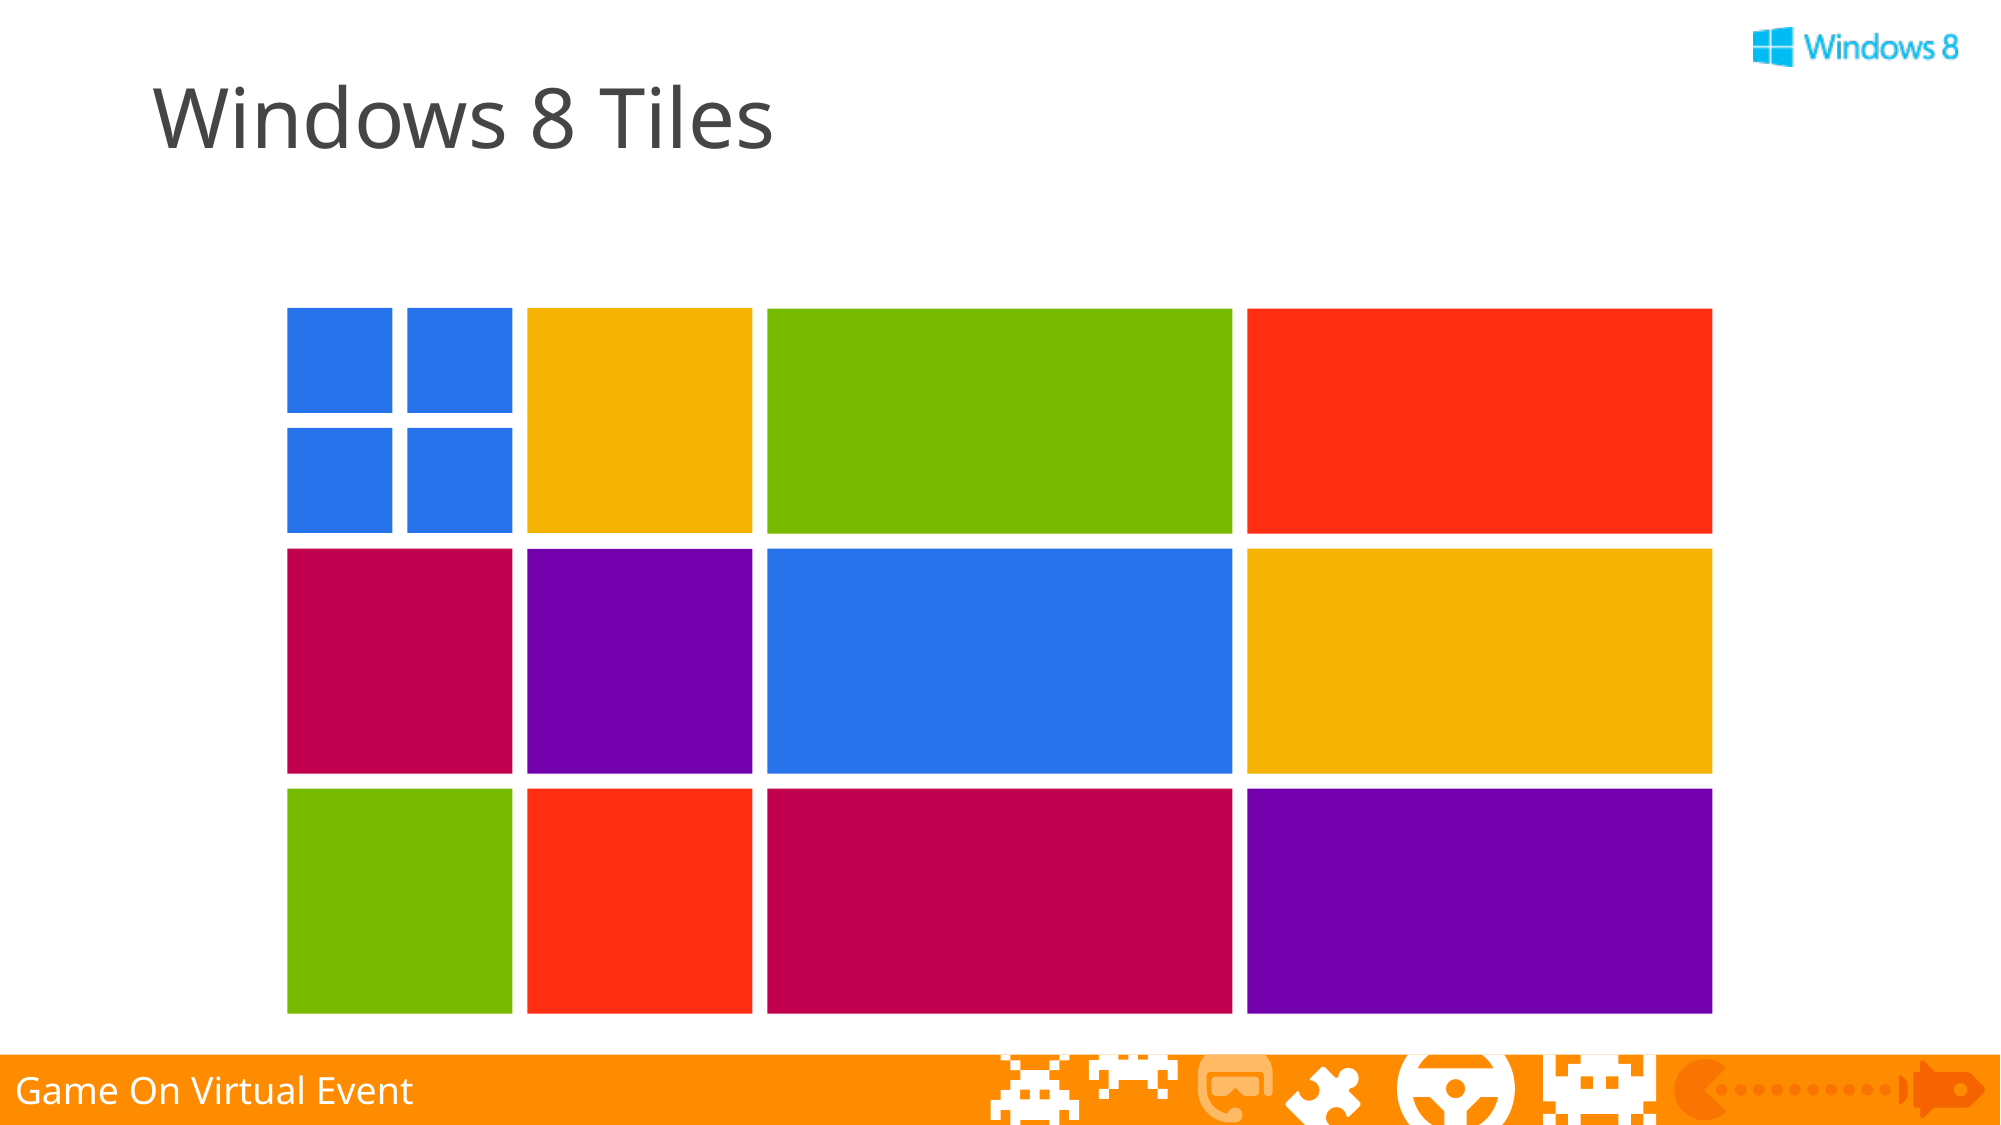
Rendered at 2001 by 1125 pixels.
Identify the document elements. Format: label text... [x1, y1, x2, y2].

text_box [527, 788, 753, 1014]
text_box [767, 308, 1233, 534]
text_box [1247, 788, 1713, 1014]
text_box [407, 427, 513, 533]
title Windows 8 Tiles [137, 47, 1863, 195]
text_box [407, 307, 513, 413]
text_box [287, 307, 393, 413]
text_box [287, 548, 513, 774]
picture [1753, 27, 1965, 67]
text_box [767, 548, 1233, 774]
text_box [527, 548, 753, 774]
text_box [767, 788, 1233, 1014]
text_box [287, 427, 393, 533]
text_box [527, 307, 753, 533]
text_box [287, 788, 513, 1014]
text_box [1247, 548, 1713, 774]
text_box [1247, 308, 1713, 534]
